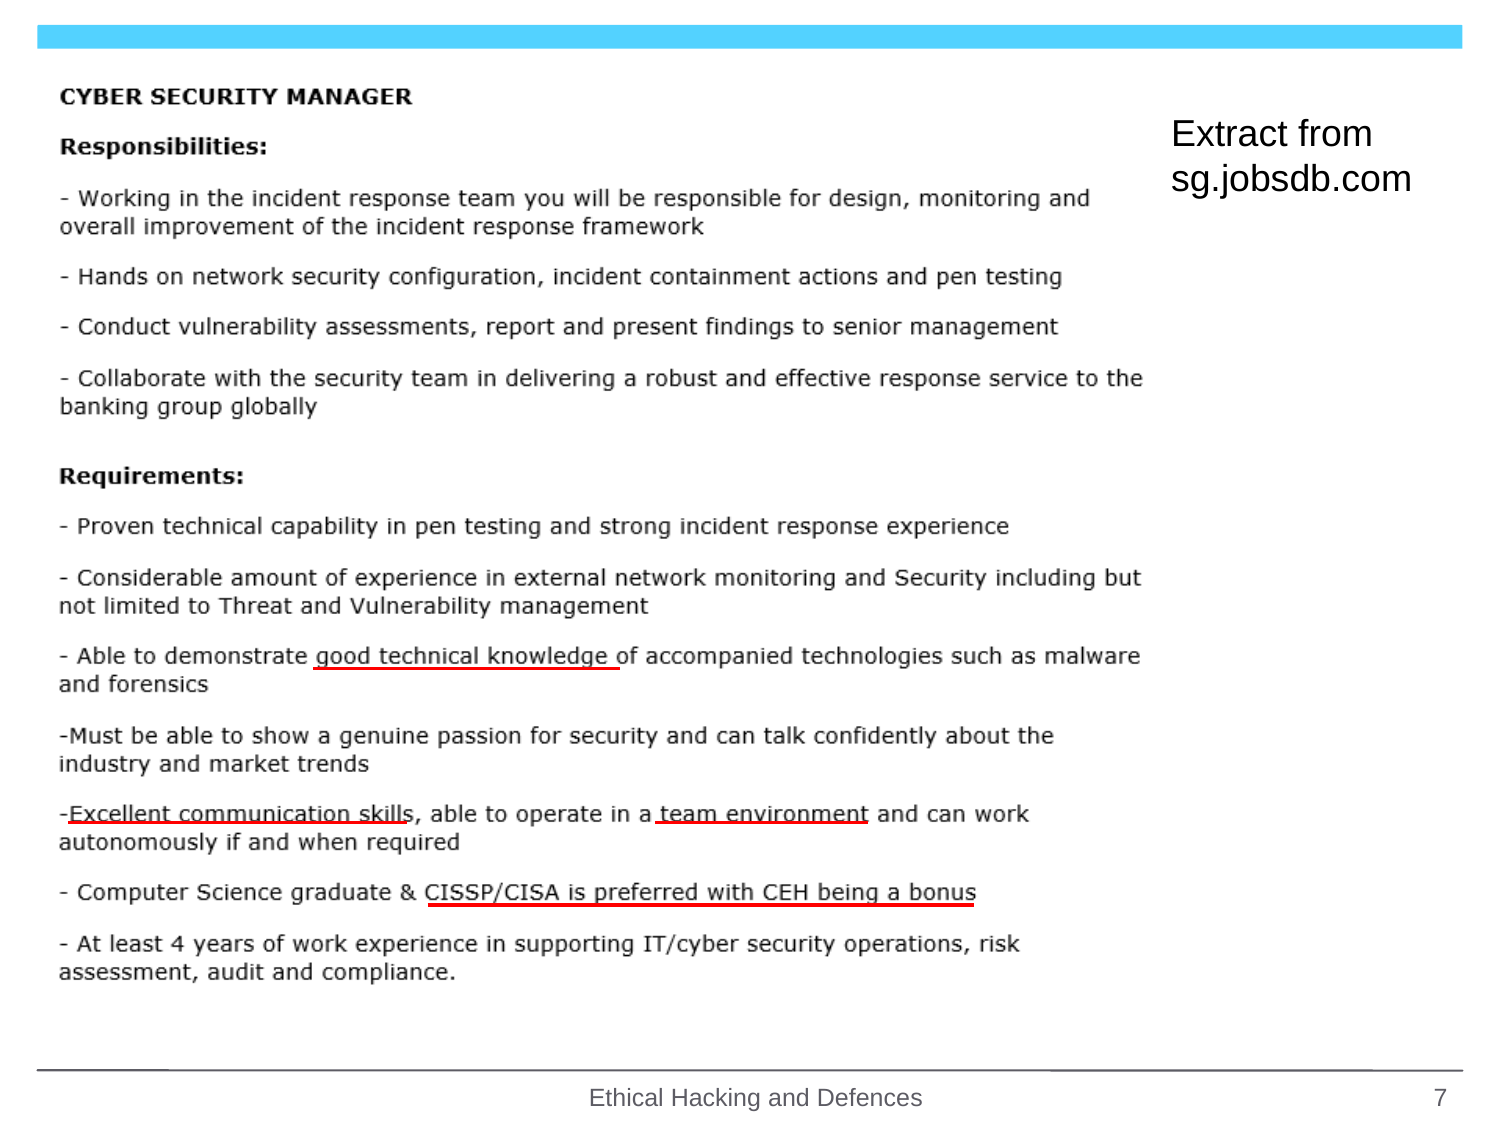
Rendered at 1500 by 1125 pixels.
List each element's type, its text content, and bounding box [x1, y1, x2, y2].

text_box Extract from sg.jobsdb.com [1167, 101, 1432, 207]
picture [52, 77, 1154, 433]
footer Ethical Hacking and Defences [474, 1069, 1038, 1123]
picture [49, 455, 1154, 991]
slide_number 7 [1112, 1069, 1463, 1123]
